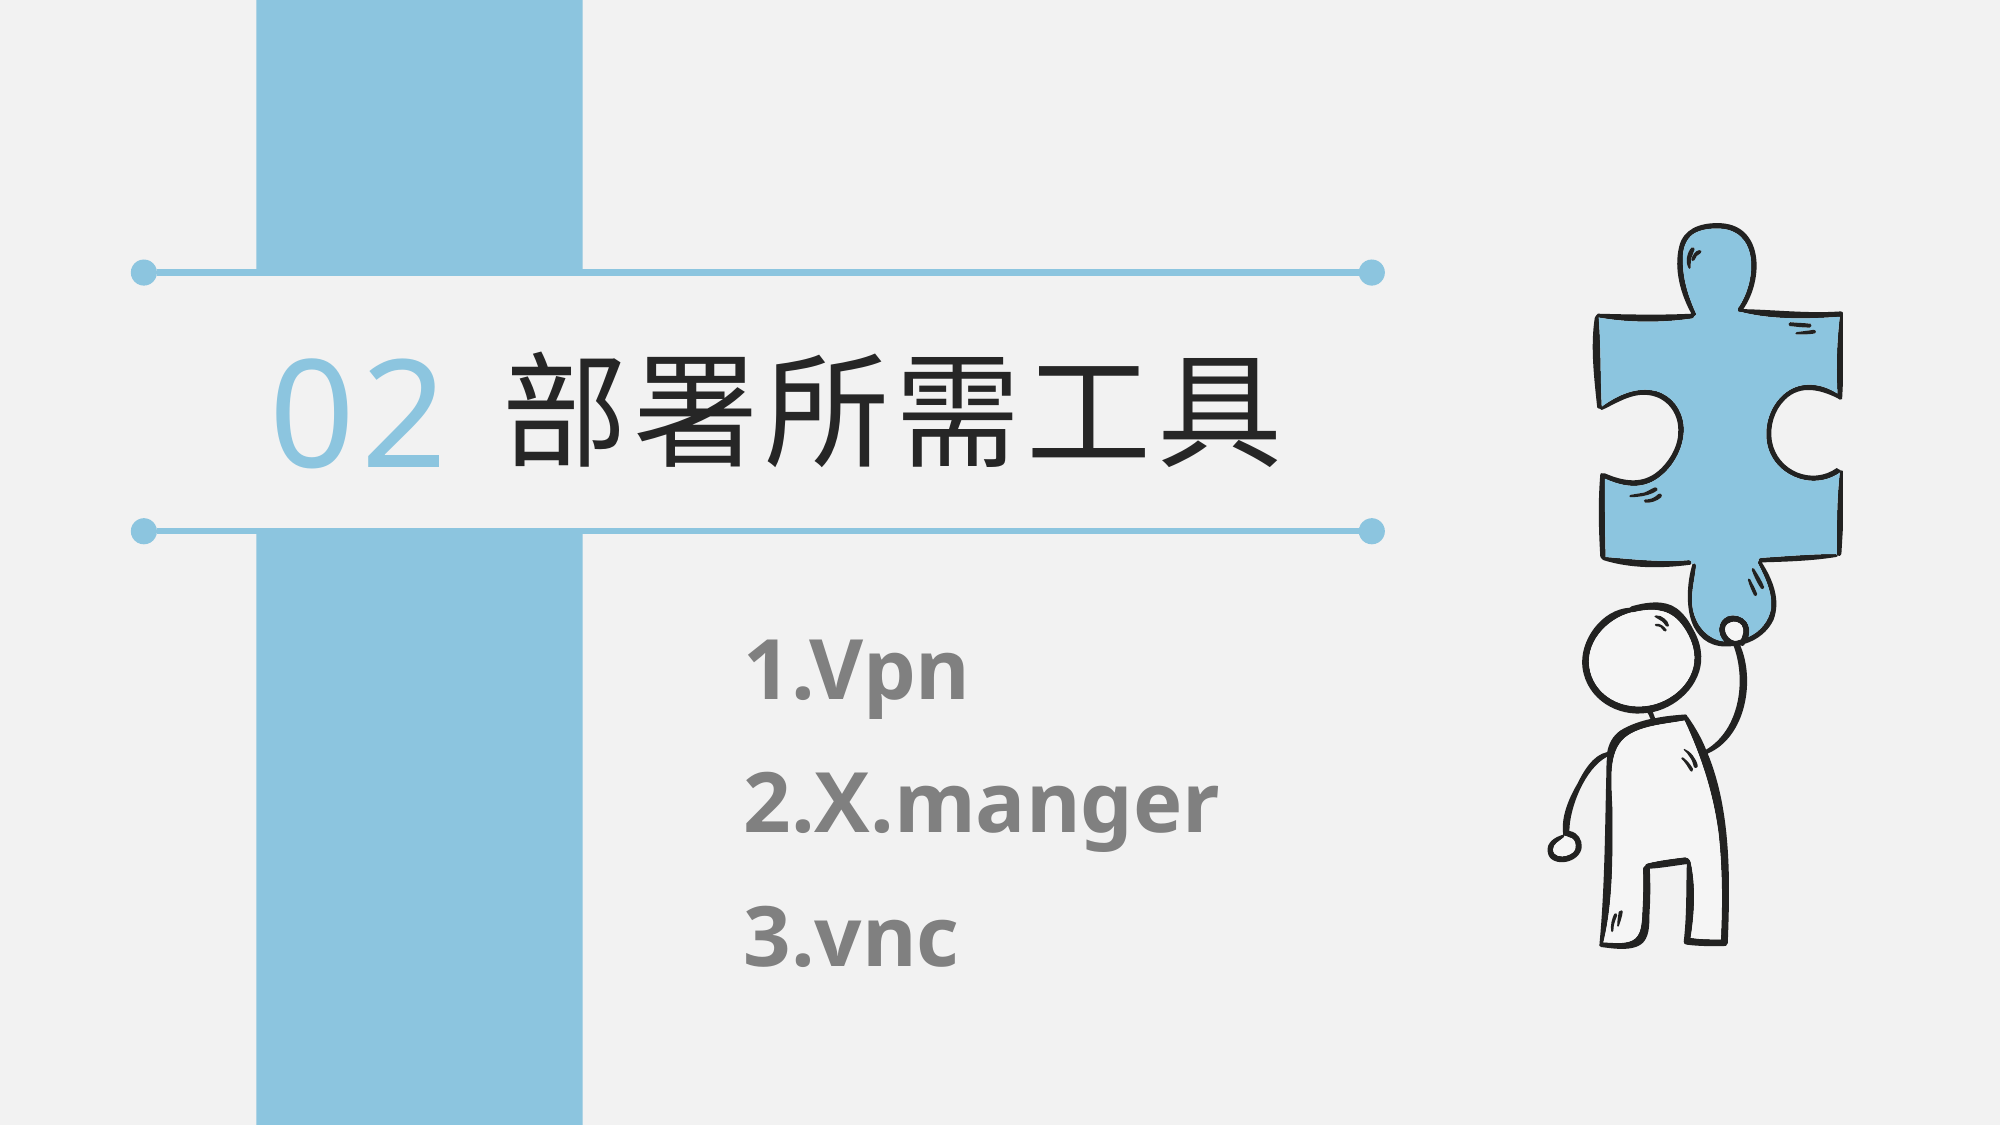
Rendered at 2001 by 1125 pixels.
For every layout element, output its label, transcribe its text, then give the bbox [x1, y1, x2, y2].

text_box 02 [254, 309, 463, 505]
text_box [129, 258, 158, 287]
text_box [255, 0, 584, 271]
text_box [1358, 517, 1386, 546]
text_box 1.Vpn 2.X.manger 3.vnc [728, 641, 1236, 991]
picture [1546, 222, 1843, 951]
text_box [255, 532, 584, 1125]
text_box [1358, 258, 1386, 287]
text_box [129, 517, 158, 546]
text_box 部署所需工具 [487, 325, 1299, 490]
